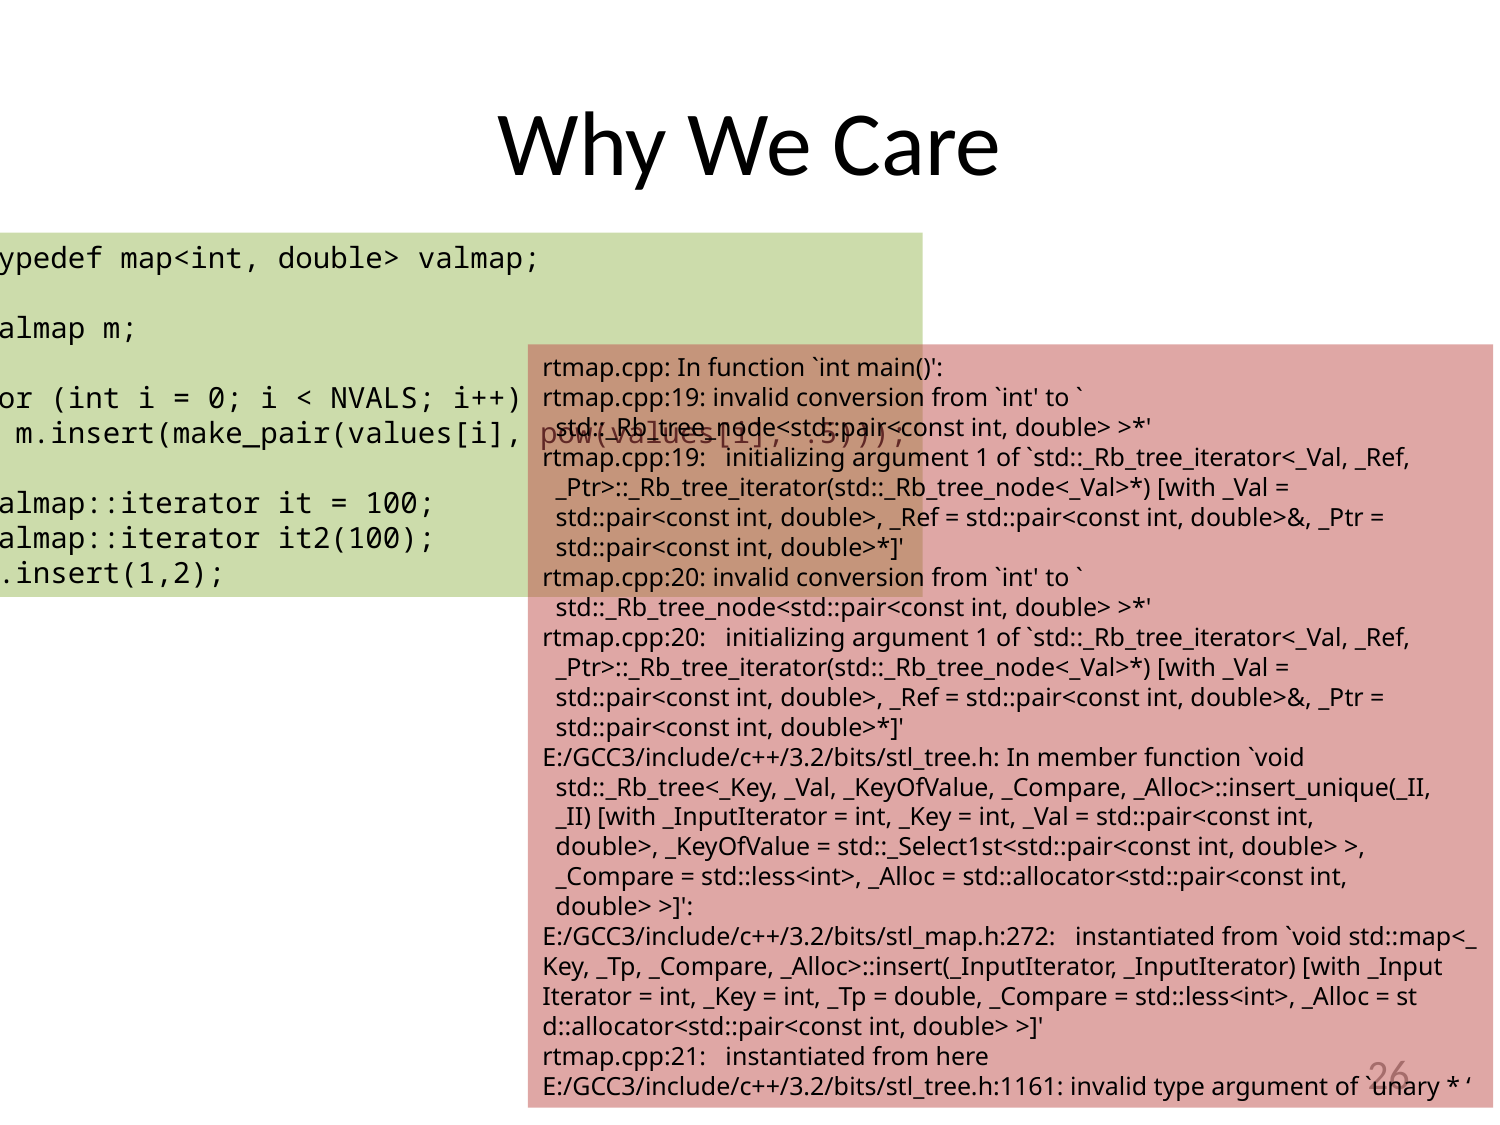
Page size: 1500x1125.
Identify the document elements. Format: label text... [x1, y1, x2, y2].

text_box rtmap.cpp: In function `int main()': rtmap.cpp:19: invalid conversion from `int' to ` std::_Rb_tree_node<std::pair<const int, double> >*' rtmap.cpp:19: initializing argument 1 of `std::_Rb_tree_iterator<_Val, _Ref, _Ptr>::_Rb_tree_iterator(std::_Rb_tree_node<_Val>*) [with _Val = std::pair<const int, double>, _Ref = std::pair<const int, double>&, _Ptr = std::pair<const int, double>*]' rtmap.cpp:20: invalid conversion from `int' to ` std::_Rb_tree_node<std::pair<const int, double> >*' rtmap.cpp:20: initializing argument 1 of `std::_Rb_tree_iterator<_Val, _Ref, _Ptr>::_Rb_tree_iterator(std::_Rb_tree_node<_Val>*) [with _Val = std::pair<const int, double>, _Ref = std::pair<const int, double>&, _Ptr = std::pair<const int, double>*]' E:/GCC3/include/c++/3.2/bits/stl_tree.h: In member function `void std::_Rb_tree<_Key, _Val, _KeyOfValue, _Compare, _Alloc>::insert_unique(_II, _II) [with _InputIterator = int, _Key = int, _Val = std::pair<const int, double>, _KeyOfValue = std::_Select1st<std::pair<const int, double> >, _Compare = std::less<int>, _Alloc = std::allocator<std::pair<const int, double> >]': E:/GCC3/include/c++/3.2/bits/stl_map.h:272: instantiated from `void std::map<_ Key, _Tp, _Compare, _Alloc>::insert(_InputIterator, _InputIterator) [with _Input Iterator = int, _Key = int, _Tp = double, _Compare = std::less<int>, _Alloc = st d::allocator<std::pair<const int, double> >]' rtmap.cpp:21: instantiated from here E:/GCC3/include/c++/3.2/bits/stl_tree.h:1161: invalid type argument of `unary * ‘ [527, 344, 1494, 1108]
text_box typedef map<int, double> valmap; valmap m; for (int i = 0; i < NVALS; i++) m.insert(make_pair(values[i], pow(values[i], .5))); valmap::iterator it = 100; valmap::iterator it2(100); m.insert(1,2); [0, 232, 923, 597]
title Why We Care [75, 45, 1425, 233]
